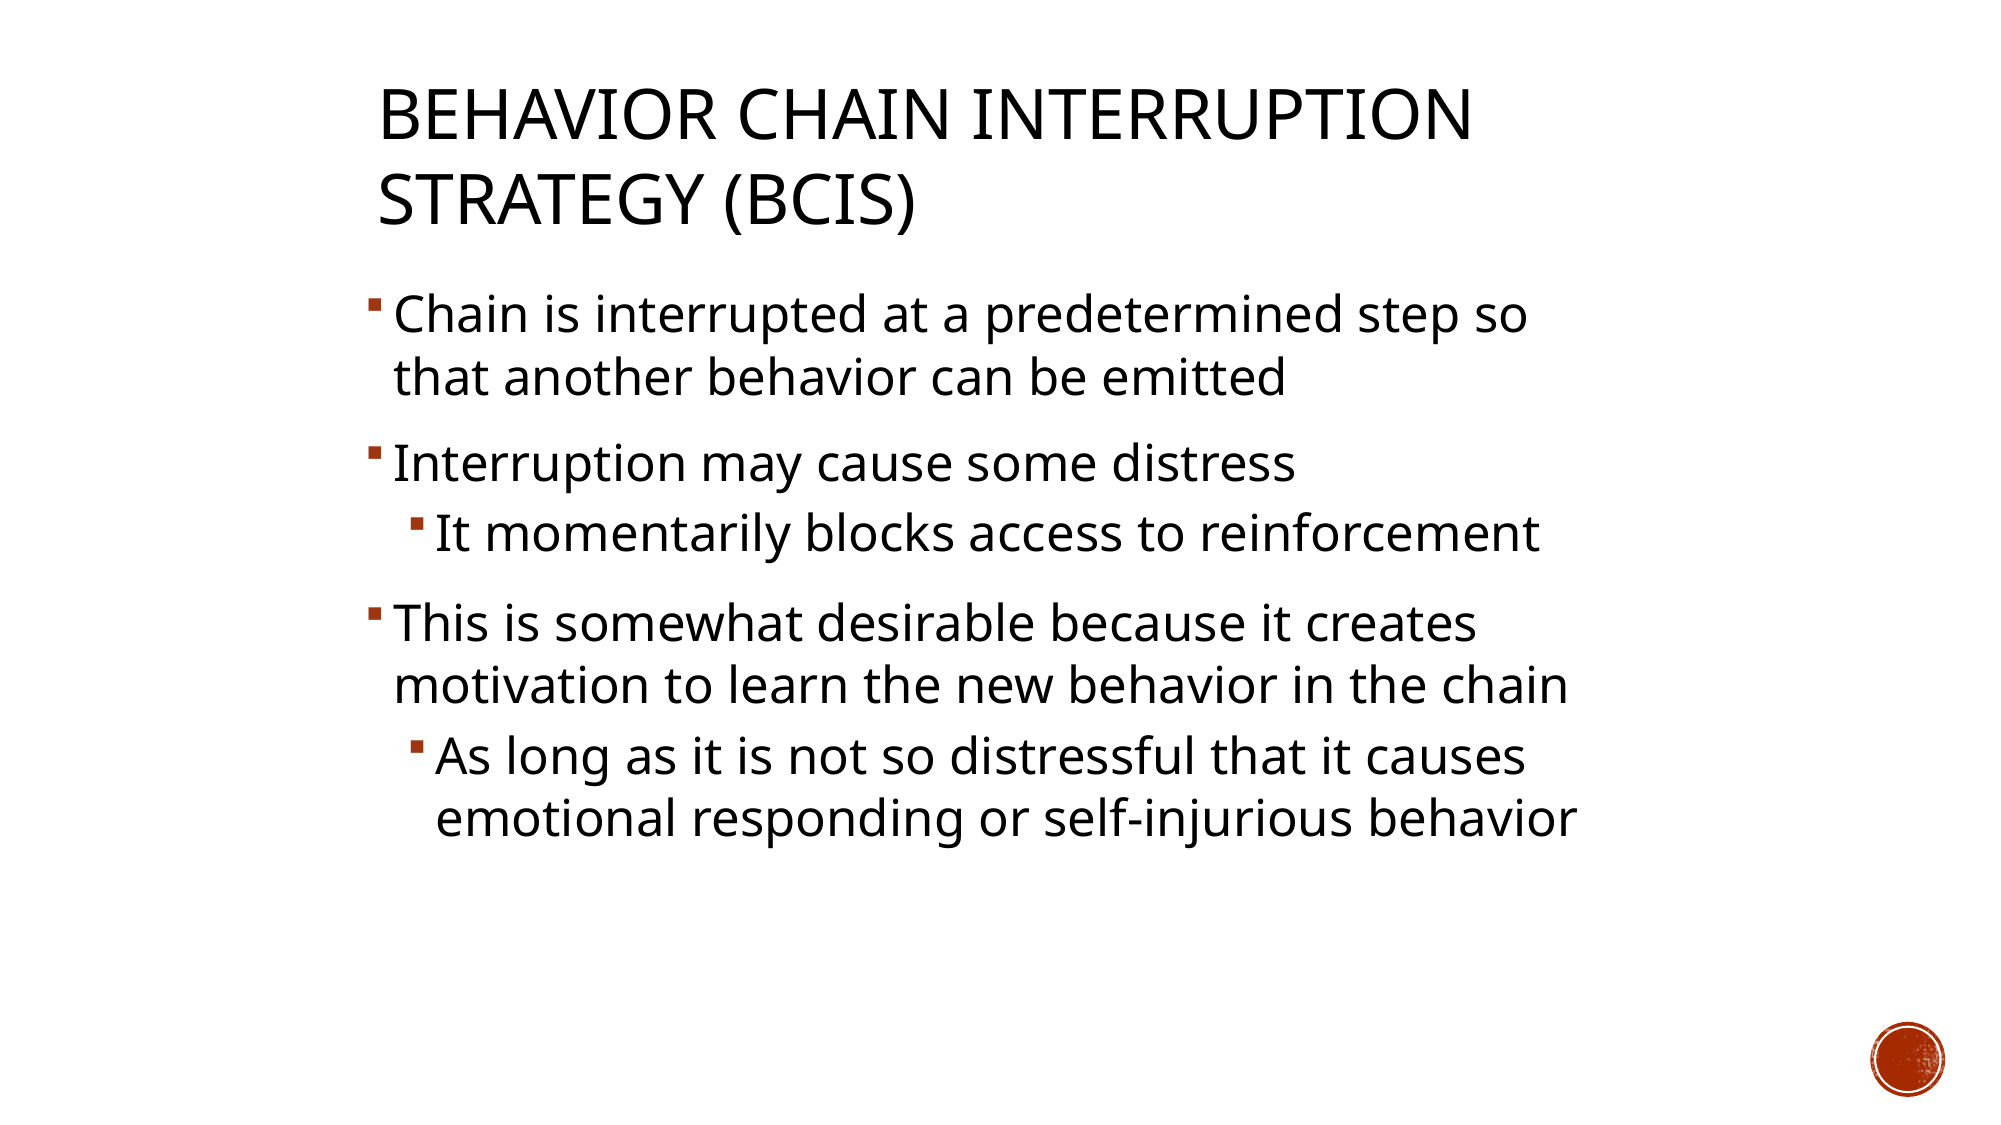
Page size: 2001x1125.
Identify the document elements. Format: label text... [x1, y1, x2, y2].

title Behavior Chain Interruption Strategy (BCIS) [362, 62, 1638, 250]
list Chain is interrupted at a predetermined step so that another behavior can be emitted Interruption may cause some distress It momentarily blocks access to reinforcement This is somewhat desirable because it creates motivation to learn the new behavior in the chain As long as it is not so distressful that it causes emotional responding or self-injurious behavior [350, 275, 1625, 1013]
